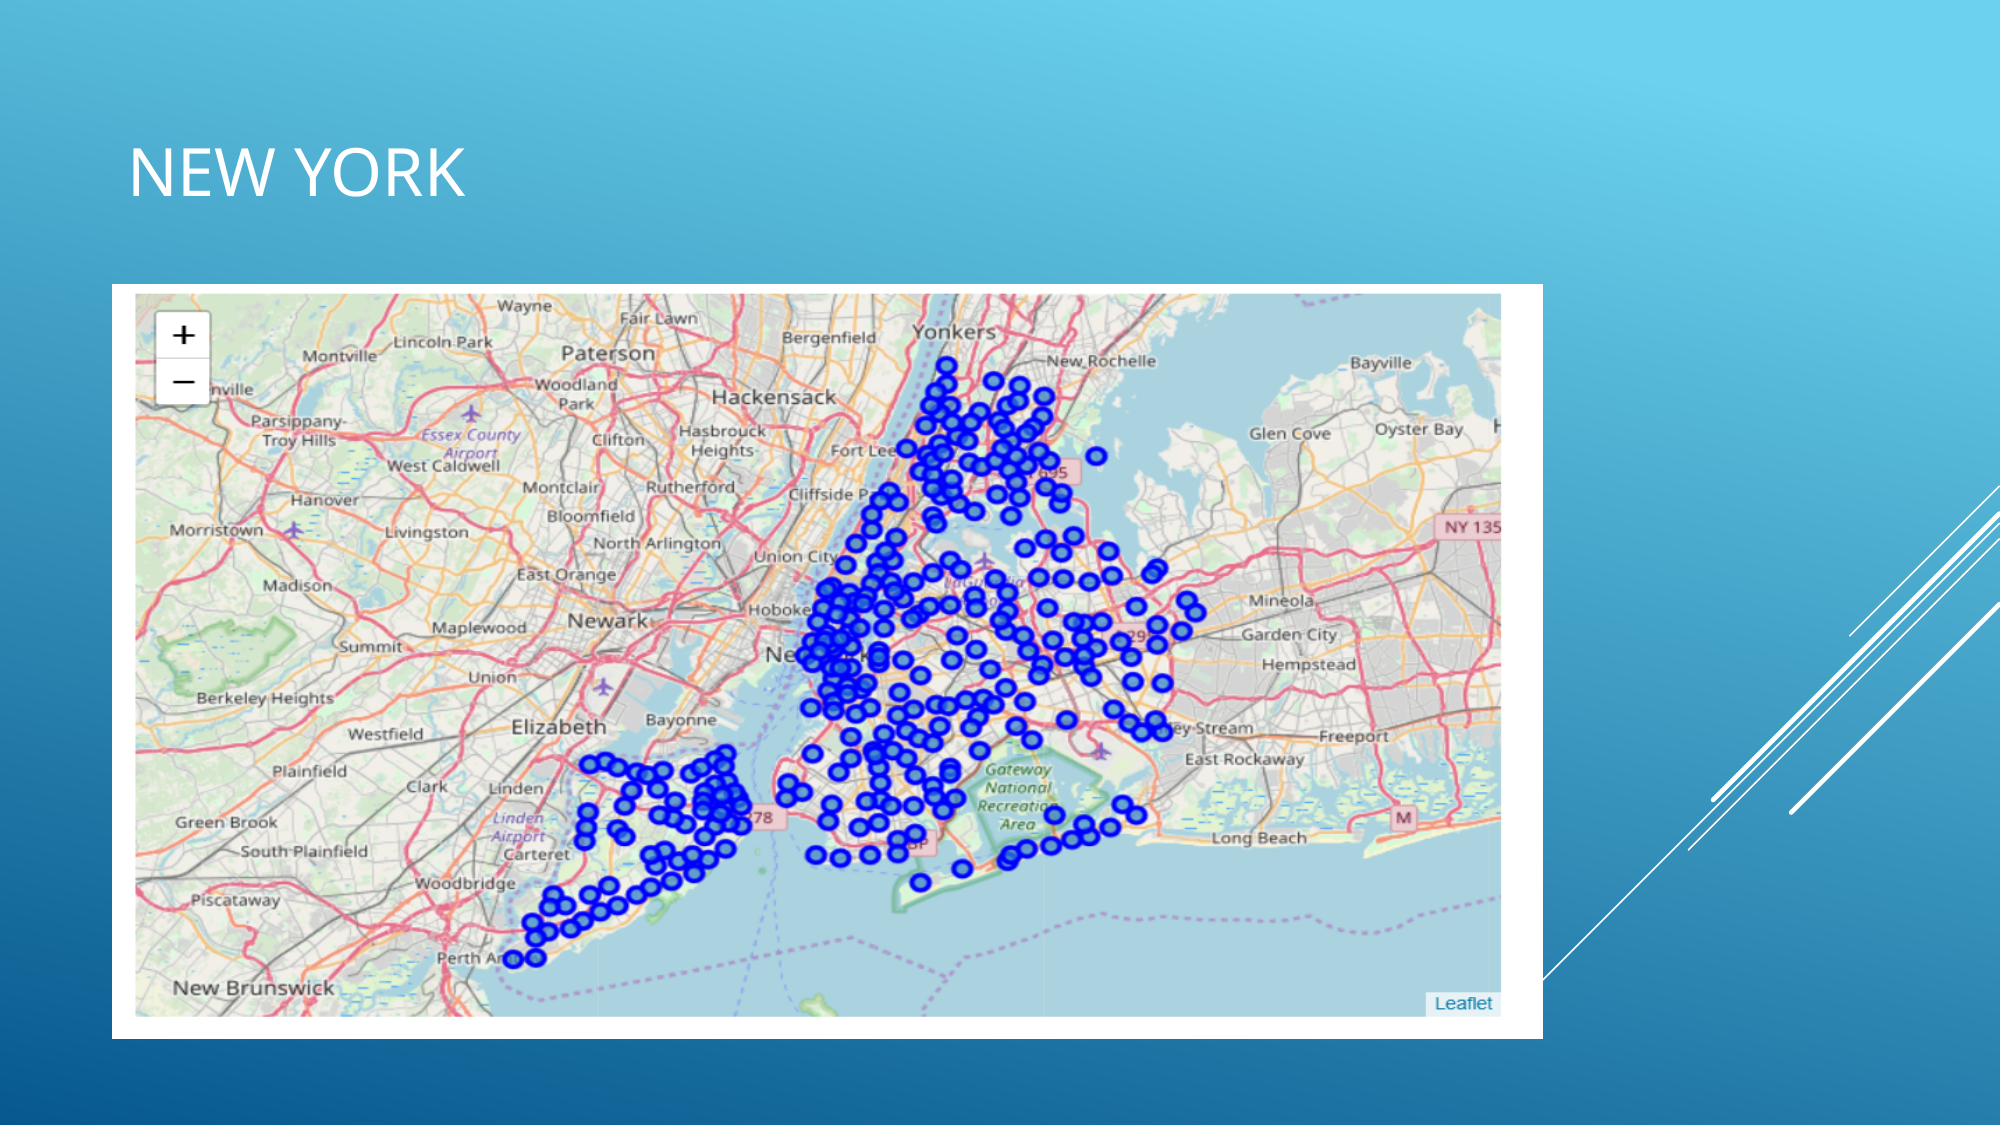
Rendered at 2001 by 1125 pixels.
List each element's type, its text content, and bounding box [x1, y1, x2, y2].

picture [111, 284, 1543, 1039]
title New York [112, 112, 1763, 227]
